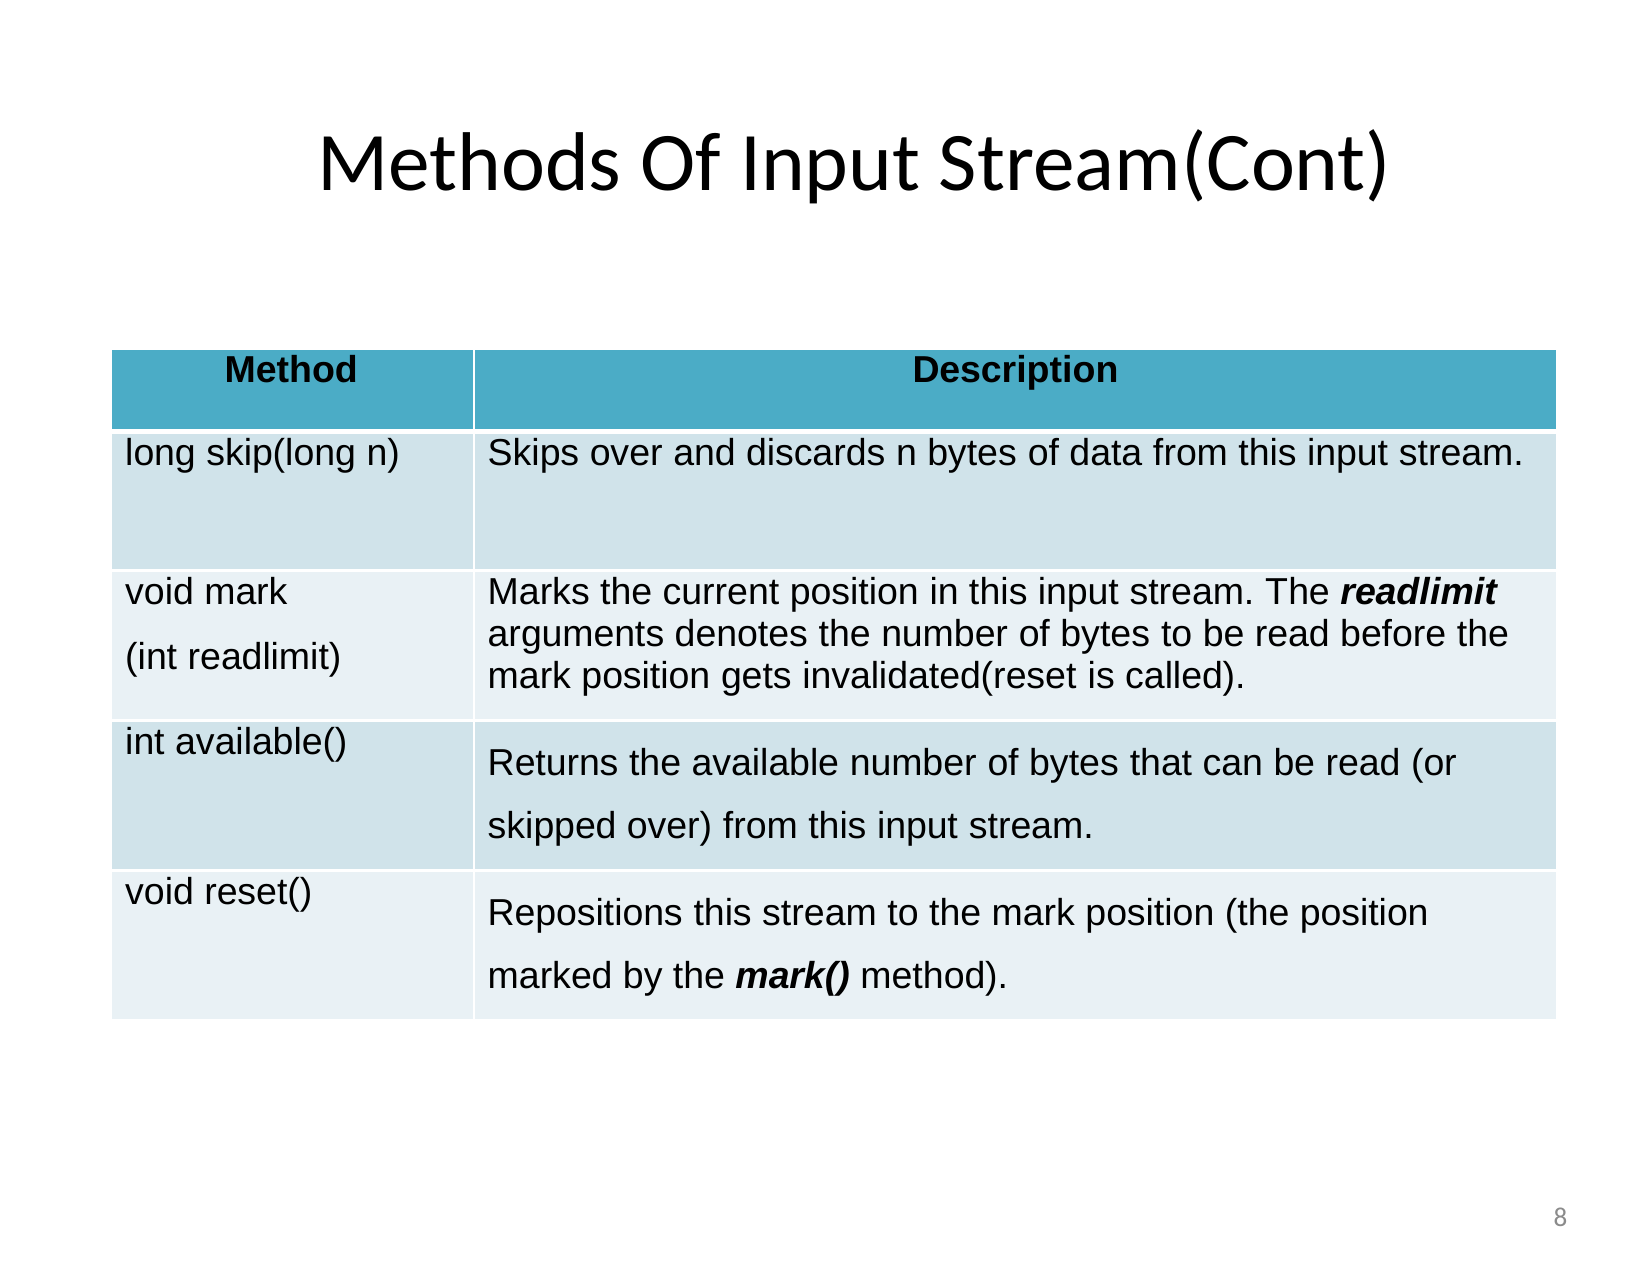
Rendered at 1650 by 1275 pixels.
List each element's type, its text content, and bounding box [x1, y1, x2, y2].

slide_number 8 [1182, 845, 1568, 1275]
table_cell Marks the current position in this input stream. The readlimit arguments denotes the number of bytes to be read before the mark position gets invalidated(reset is called). [475, 572, 1556, 719]
table_cell int available() [112, 722, 473, 869]
table_cell Returns the available number of bytes that can be read (or skipped over) from this input stream. [475, 722, 1556, 869]
table_cell long skip(long n) [112, 434, 473, 569]
table_cell Repositions this stream to the mark position (the position marked by the mark() method). [475, 872, 1556, 1019]
table_cell Skips over and discards n bytes of data from this input stream. [475, 434, 1556, 569]
table_header Description [475, 350, 1556, 429]
table_cell void reset() [112, 872, 473, 1019]
title Methods Of Input Stream(Cont) [82, 50, 1568, 264]
table_header Method [112, 350, 473, 429]
table_cell void mark (int readlimit) [112, 572, 473, 719]
